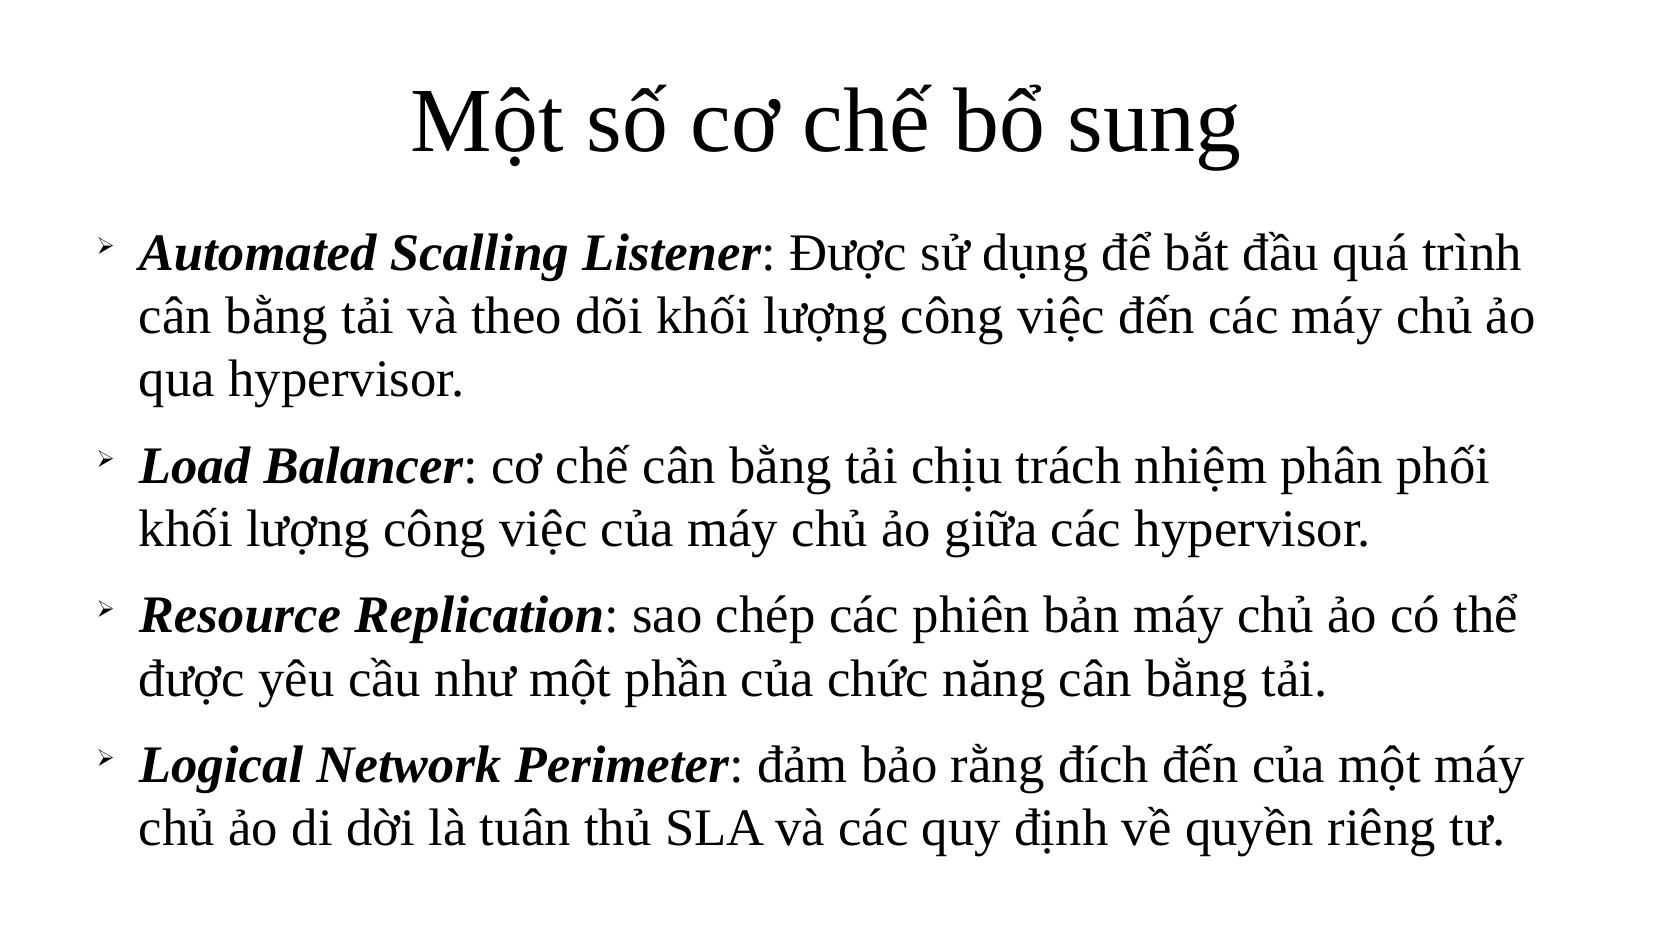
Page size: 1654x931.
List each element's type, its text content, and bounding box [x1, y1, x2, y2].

list Automated Scalling Listener: Được sử dụng để bắt đầu quá trình cân bằng tải và theo dõi khối lượng công việc đến các máy chủ ảo qua hypervisor. Load Balancer: cơ chế cân bằng tải chịu trách nhiệm phân phối khối lượng công việc của máy chủ ảo giữa các hypervisor. Resource Replication: sao chép các phiên bản máy chủ ảo có thể được yêu cầu như một phần của chức năng cân bằng tải. Logical Network Perimeter: đảm bảo rằng đích đến của một máy chủ ảo di dời là tuân thủ SLA và các quy định về quyền riêng tư. [82, 217, 1571, 870]
title Một số cơ chế bổ sung [82, 37, 1571, 193]
